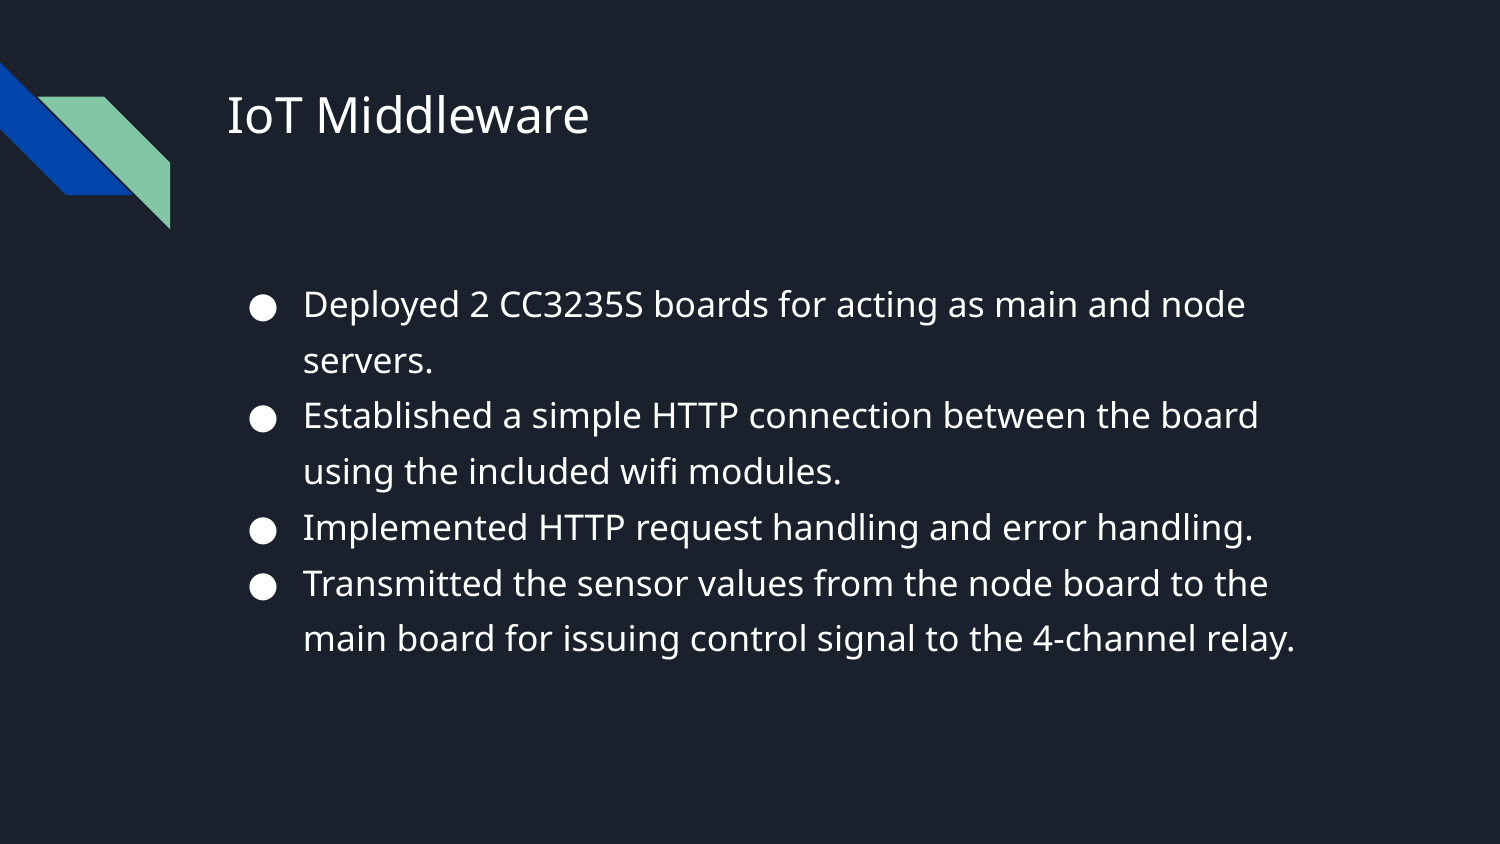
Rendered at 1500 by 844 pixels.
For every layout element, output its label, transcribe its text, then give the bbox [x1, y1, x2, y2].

list Deployed 2 CC3235S boards for acting as main and node servers. Established a simple HTTP connection between the board using the included wifi modules. Implemented HTTP request handling and error handling. Transmitted the sensor values from the node board to the main board for issuing control signal to the 4-channel relay. [212, 257, 1368, 735]
title IoT Middleware [212, 64, 1368, 215]
